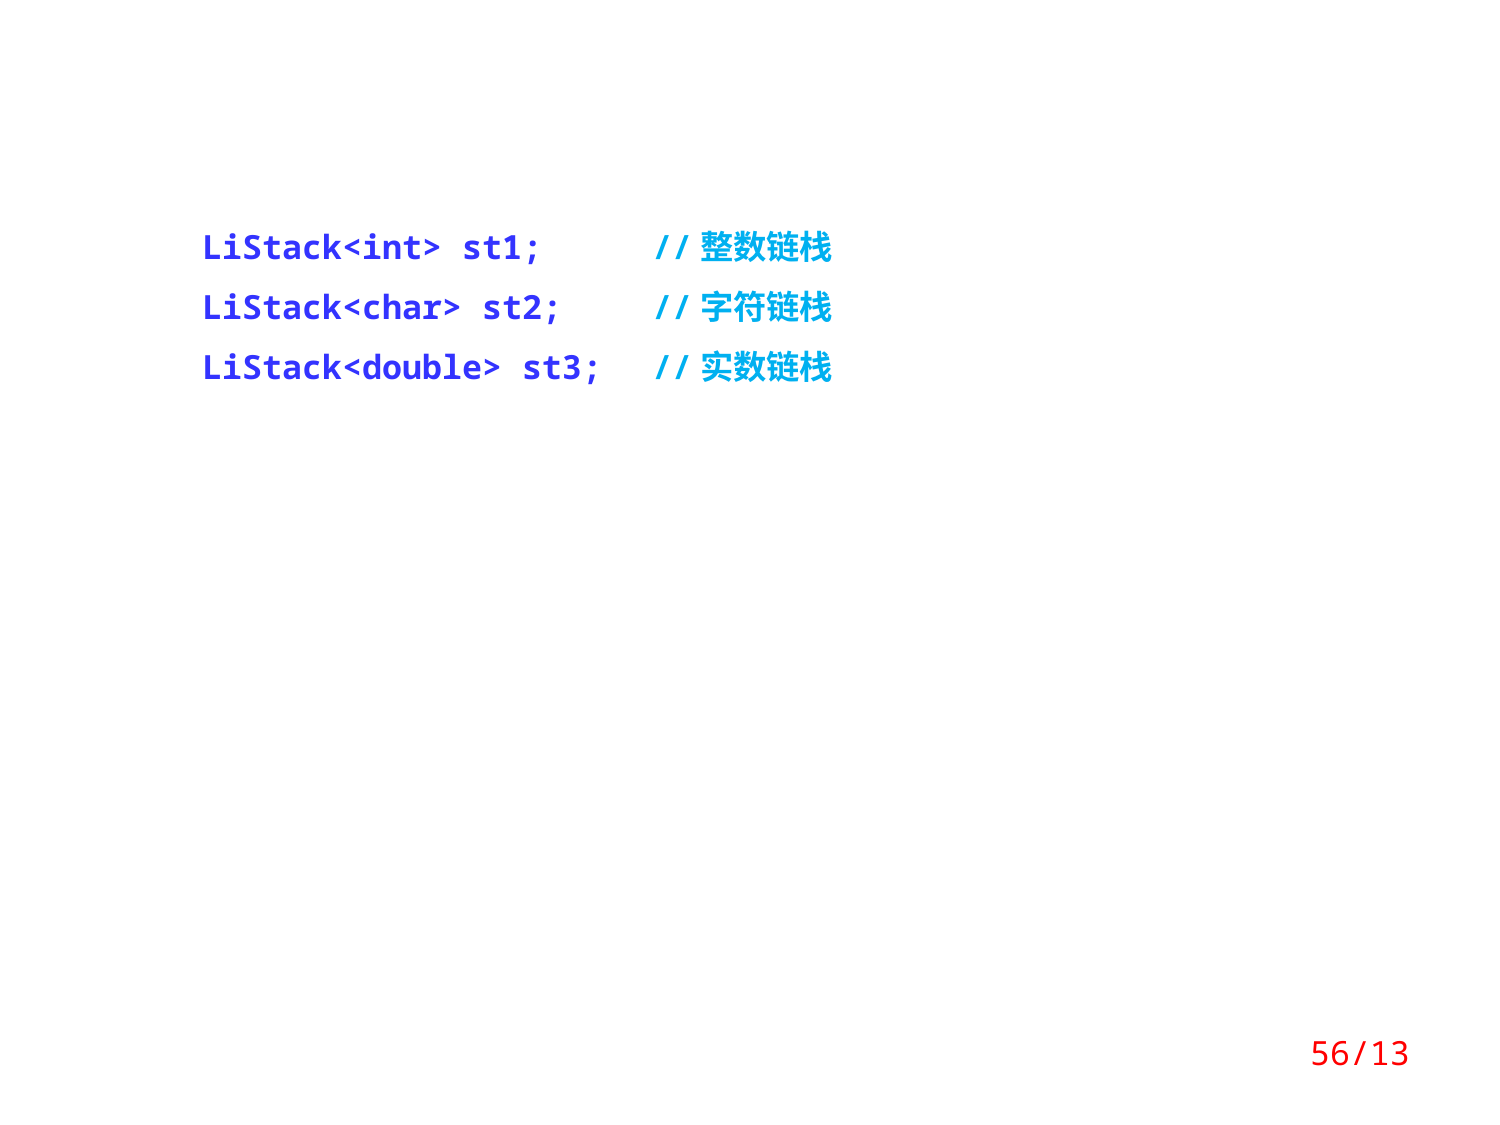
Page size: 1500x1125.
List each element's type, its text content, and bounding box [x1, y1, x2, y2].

slide_number 56/13 [1074, 1023, 1426, 1100]
text_box LiStack<int> st1; //整数链栈 LiStack<char> st2; //字符链栈 LiStack<double> st3; //实数链栈 [187, 199, 973, 394]
